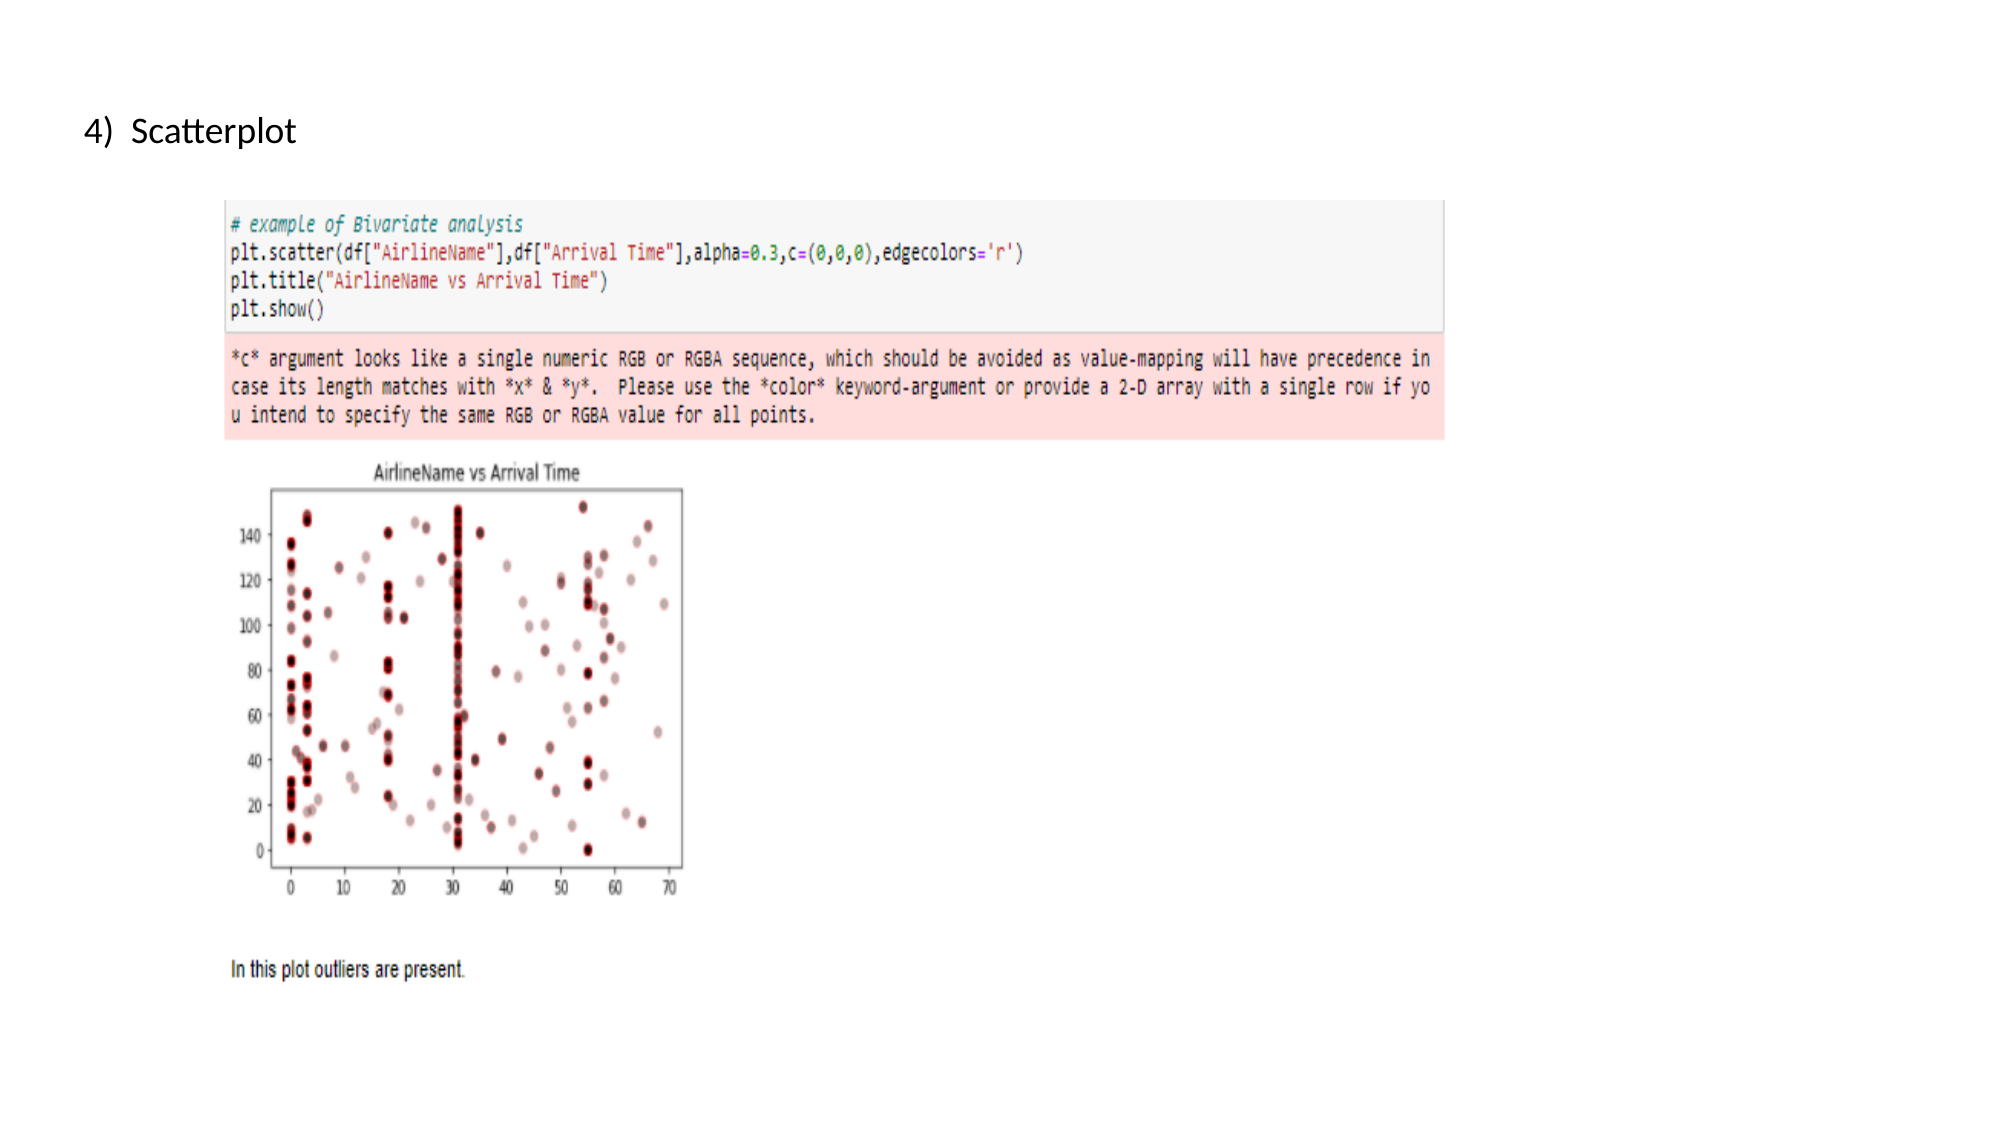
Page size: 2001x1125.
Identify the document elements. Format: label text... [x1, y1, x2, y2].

text_box 4) Scatterplot [69, 95, 321, 159]
picture [217, 200, 1471, 1006]
